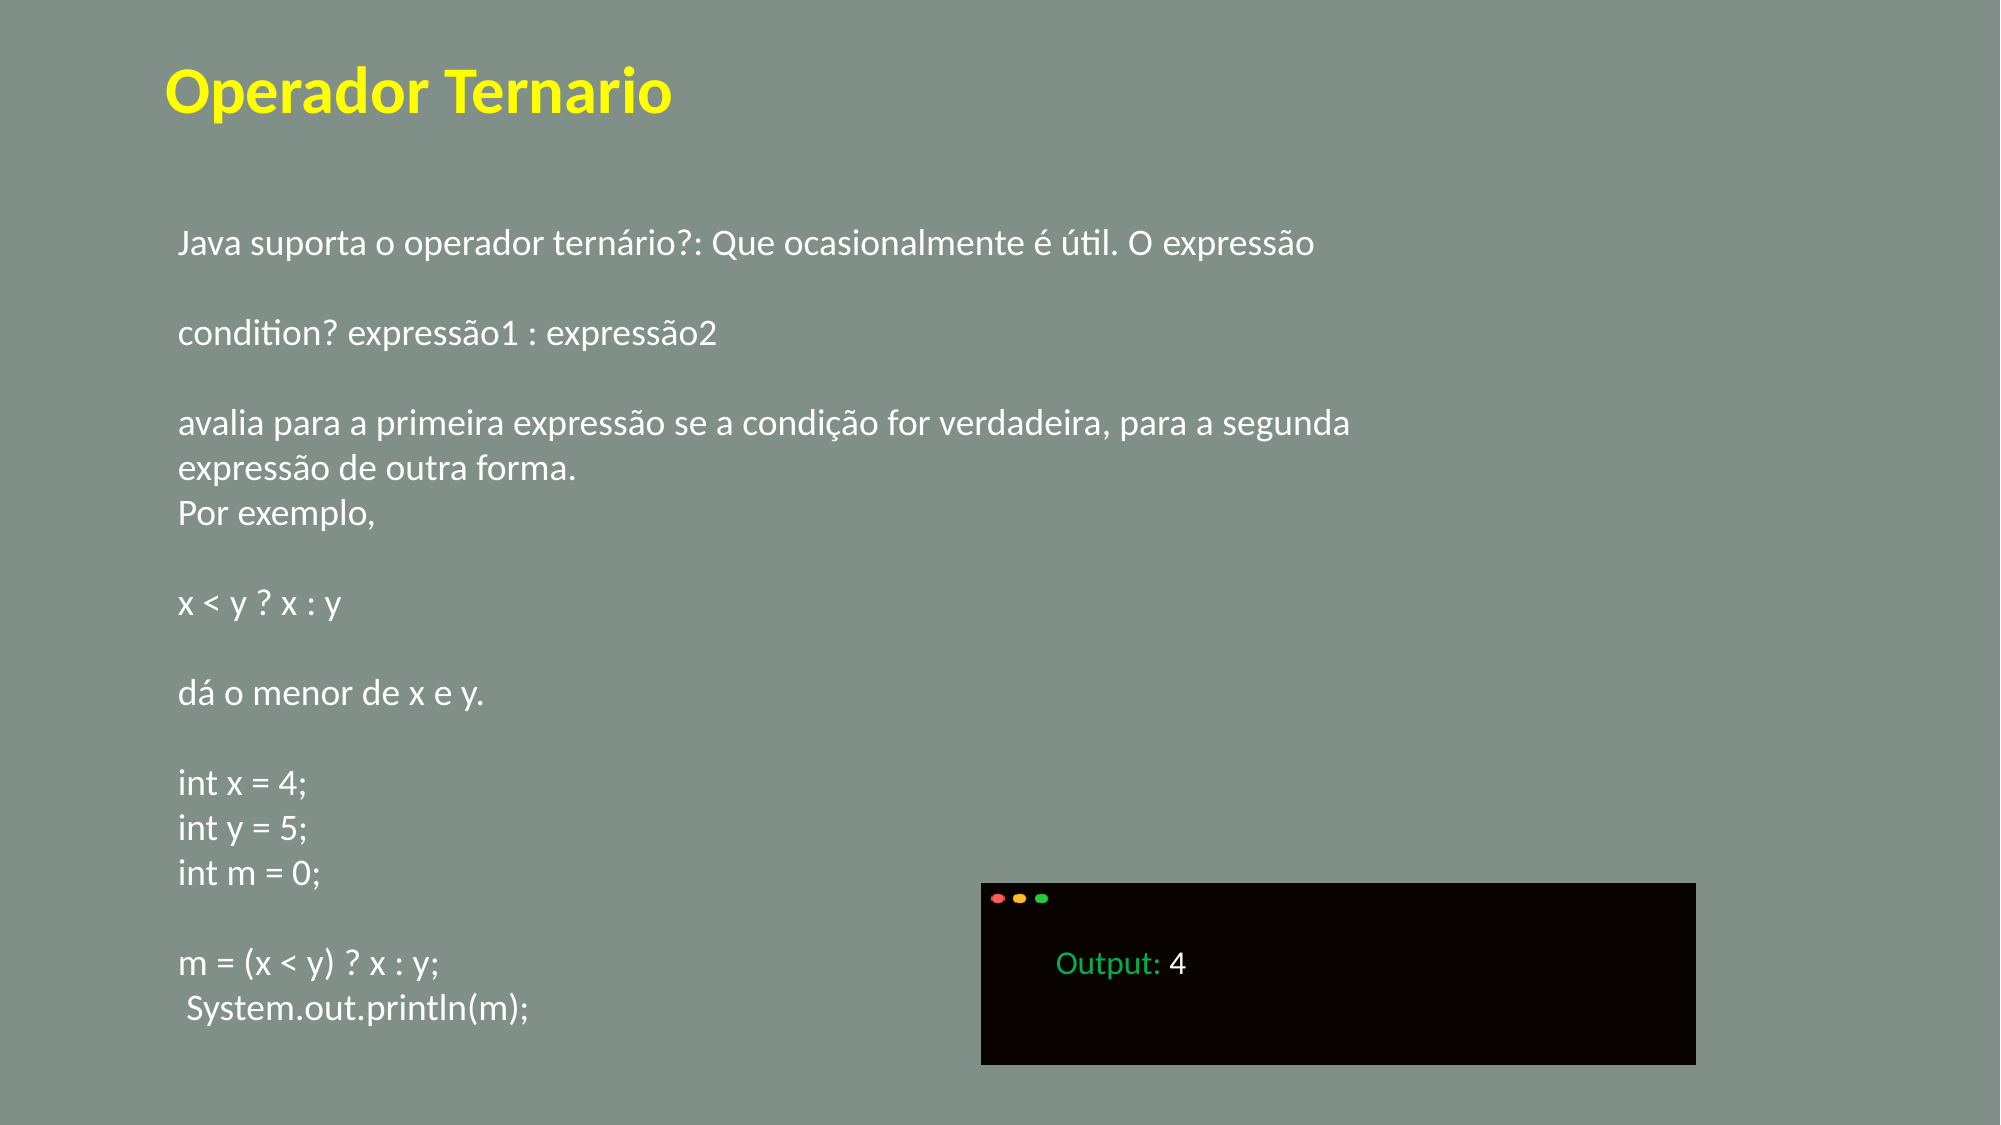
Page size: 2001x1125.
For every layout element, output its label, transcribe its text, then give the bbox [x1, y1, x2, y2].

text_box Operador Ternario [163, 44, 1183, 210]
text_box Java suporta o operador ternário?: Que ocasionalmente é útil. O expressão condition? expressão1 : expressão2 avalia para a primeira expressão se a condição for verdadeira, para a segunda expressão de outra forma. Por exemplo, x < y ? x : y dá o menor de x e y. int x = 4; int y = 5; int m = 0; m = (x < y) ? x : y; System.out.println(m); [163, 210, 1771, 1081]
picture [981, 883, 1696, 1065]
